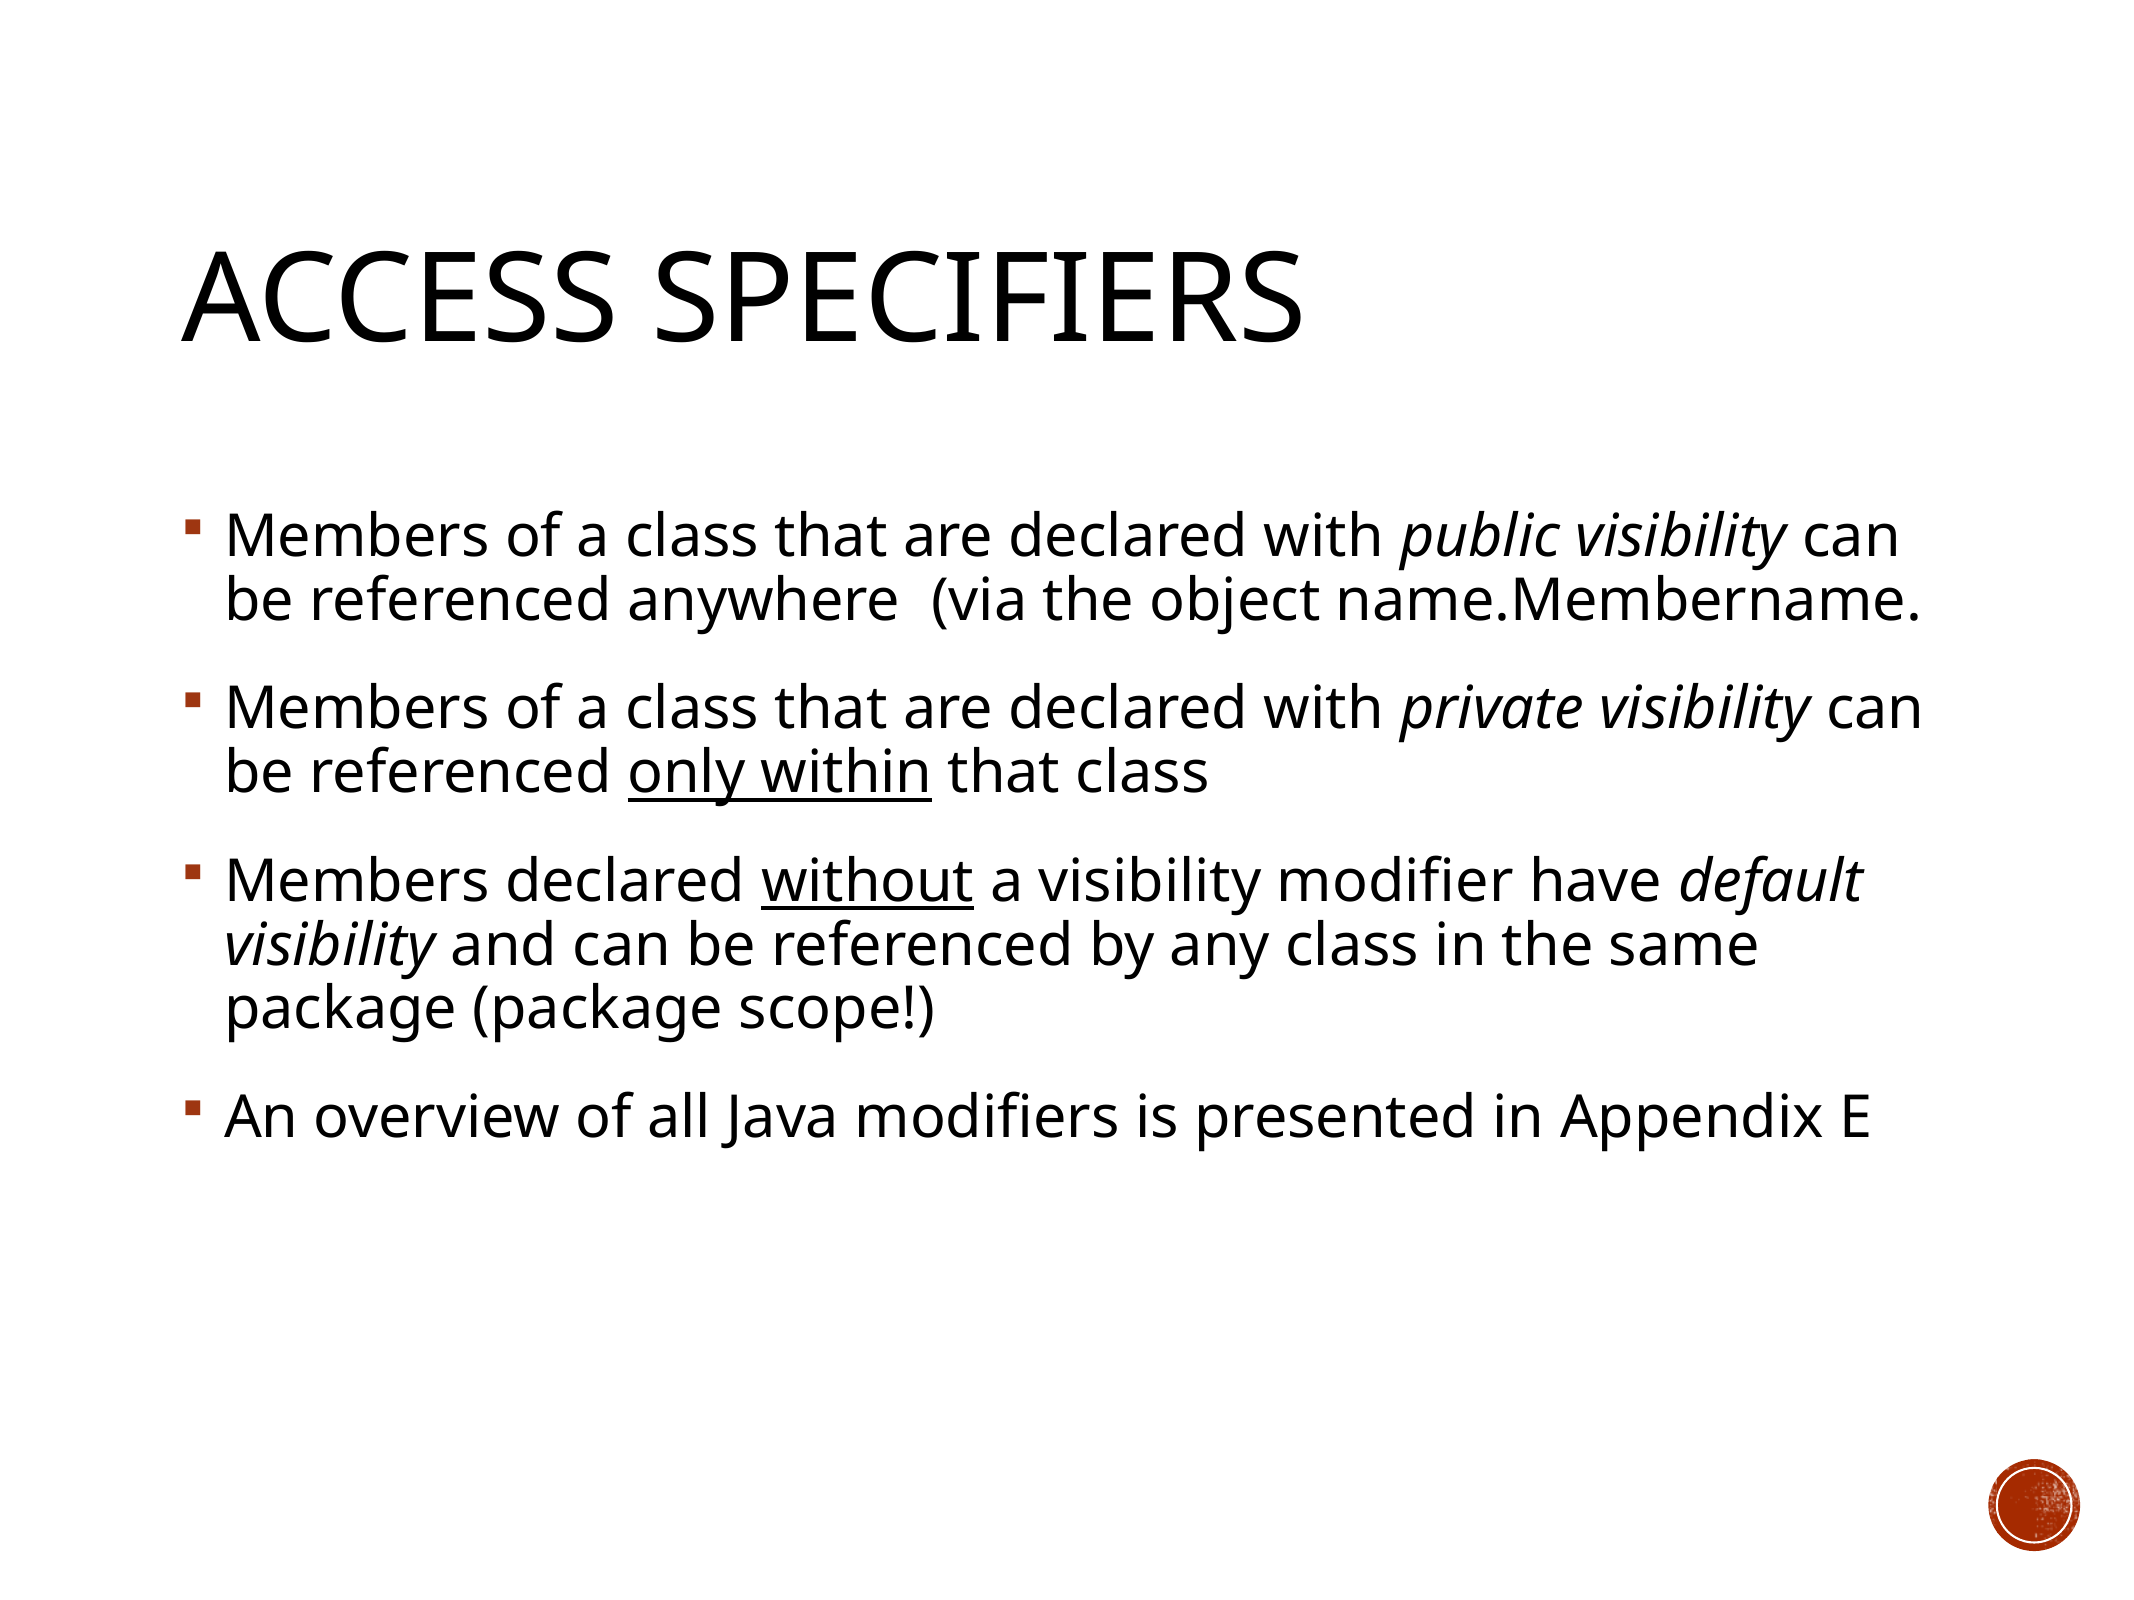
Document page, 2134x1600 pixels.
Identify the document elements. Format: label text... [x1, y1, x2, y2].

title access specifiers [159, 113, 1974, 489]
list Members of a class that are declared with public visibility can be referenced anywhere (via the object name.Membername. Members of a class that are declared with private visibility can be referenced only within that class Members declared without a visibility modifier have default visibility and can be referenced by any class in the same package (package scope!) An overview of all Java modifiers is presented in Appendix E [159, 494, 1974, 1440]
